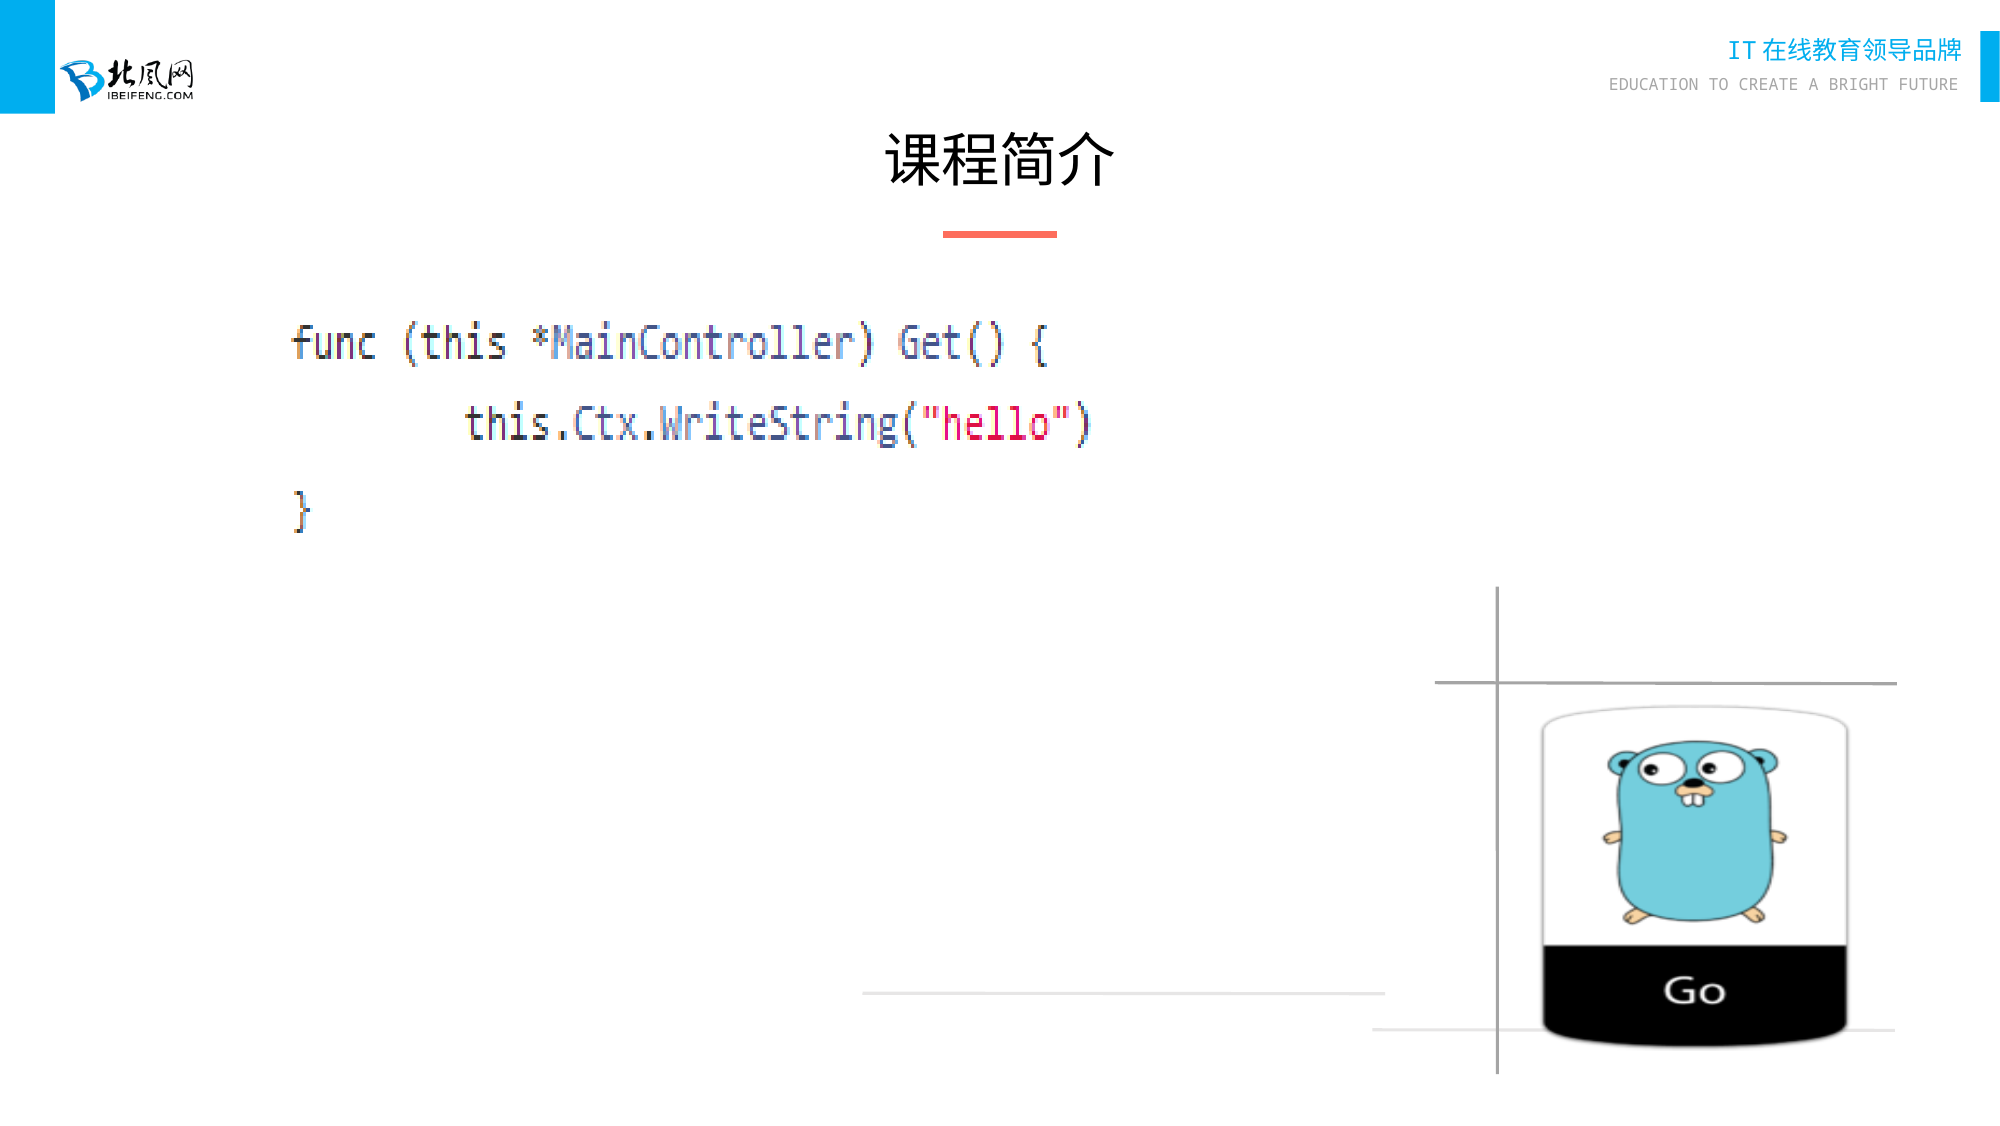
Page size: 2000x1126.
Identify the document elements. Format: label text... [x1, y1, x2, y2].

text_box [1499, 681, 1897, 686]
picture [56, 54, 198, 103]
picture [276, 300, 1181, 542]
text_box 课程简介 [634, 116, 1366, 201]
picture [1534, 703, 1856, 1051]
text_box [1495, 586, 1499, 1075]
text_box [1434, 681, 1495, 685]
